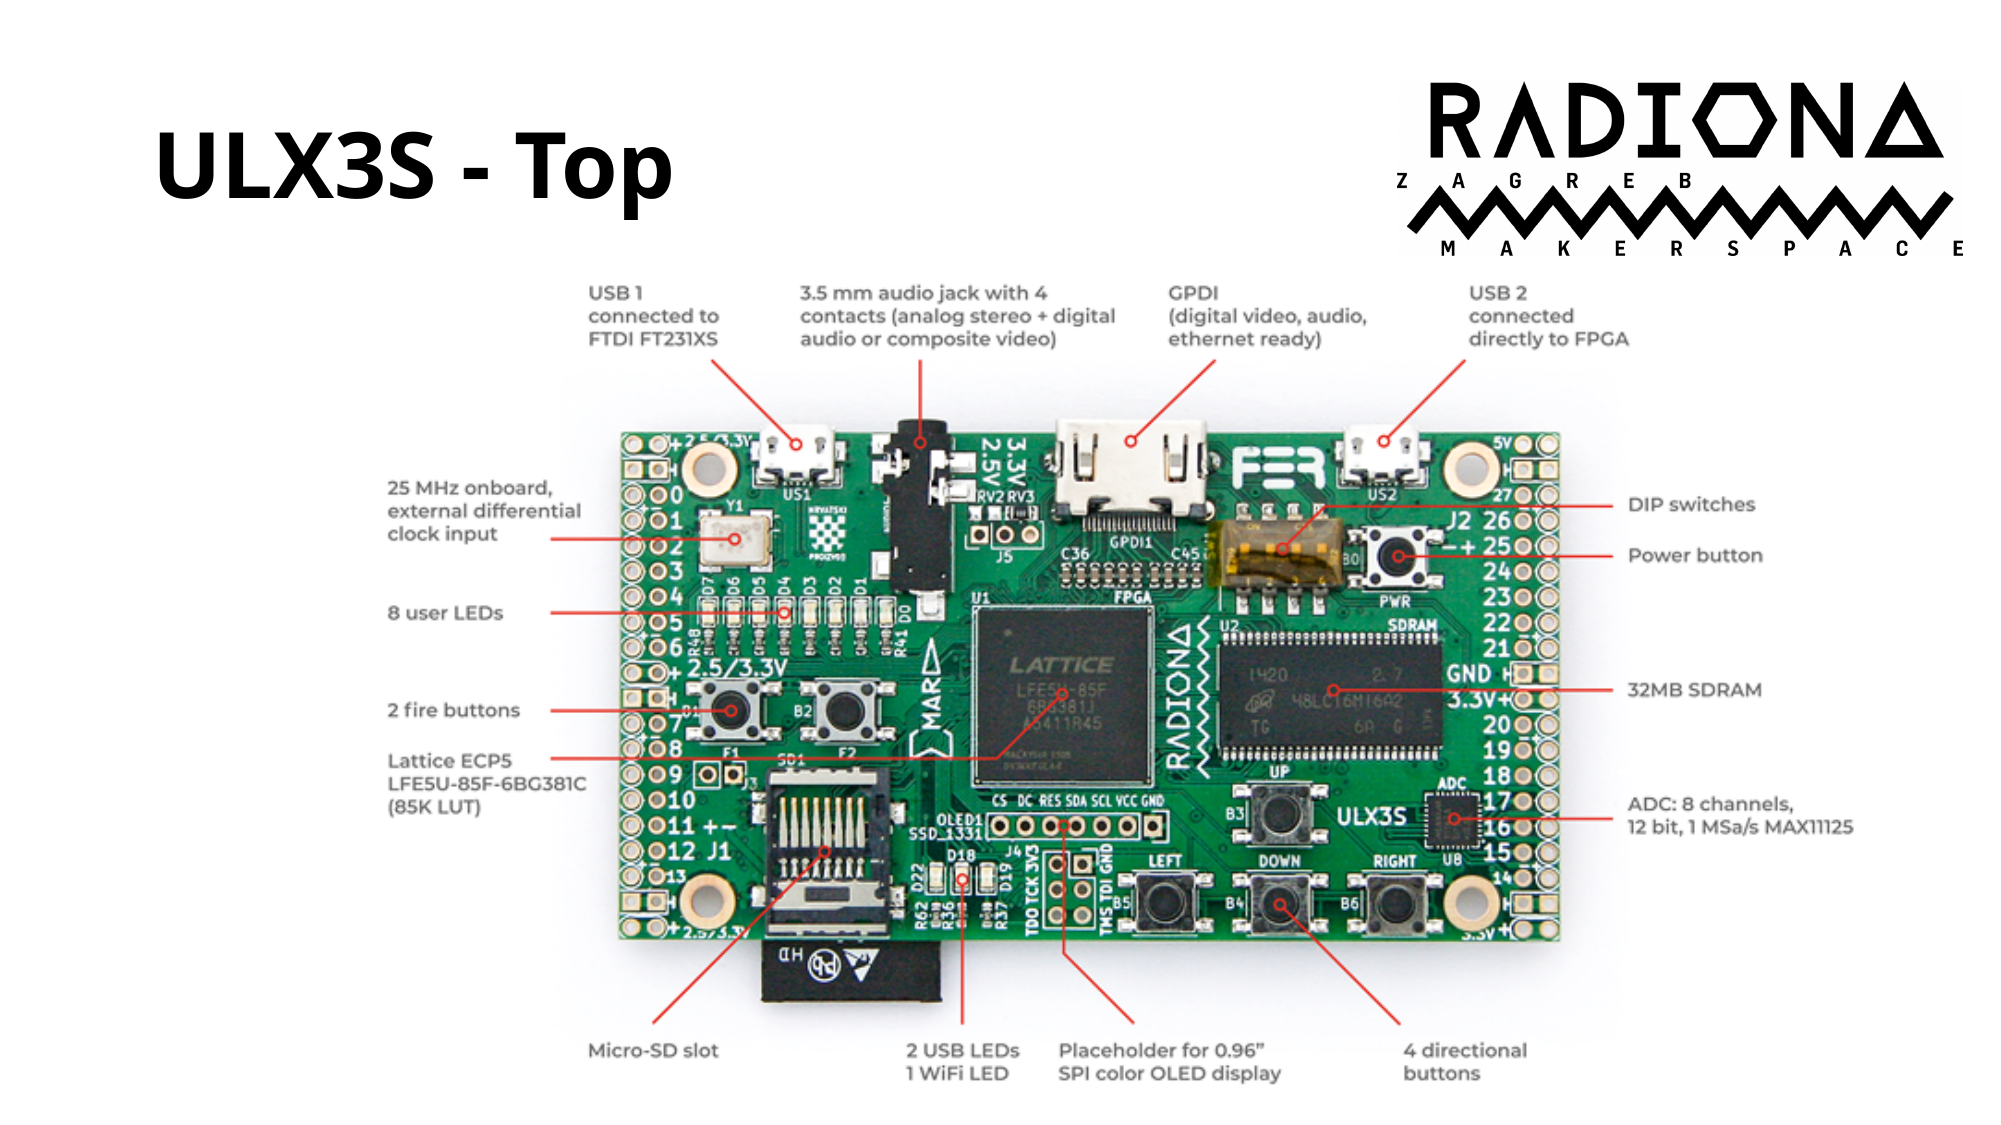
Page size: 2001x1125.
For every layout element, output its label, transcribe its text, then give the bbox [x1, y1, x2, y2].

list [385, 277, 1863, 1125]
title ULX3S - Top [137, 59, 1863, 278]
picture [1397, 81, 1963, 256]
